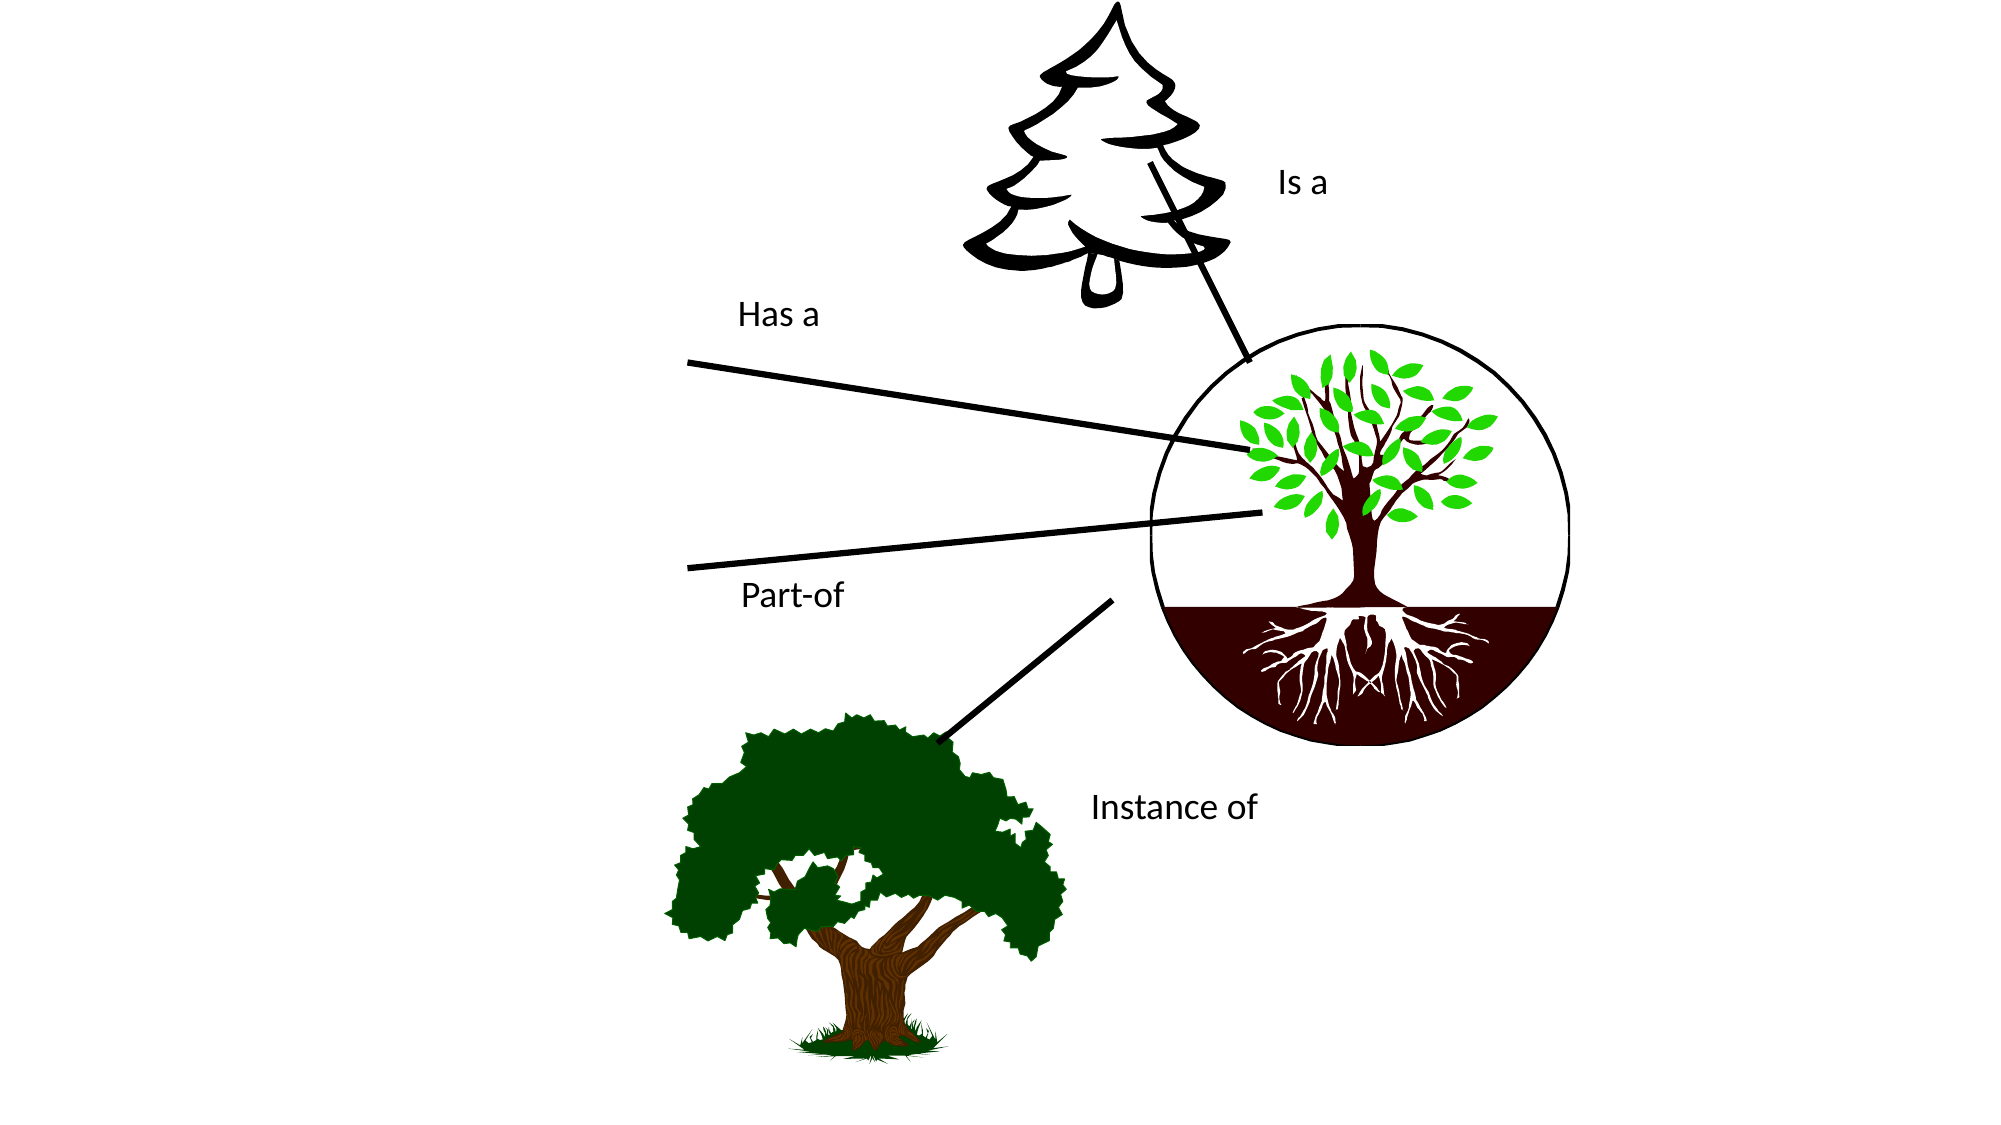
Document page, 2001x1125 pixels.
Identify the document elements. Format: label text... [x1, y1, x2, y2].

text_box Has a [723, 281, 836, 342]
text_box Instance of [1076, 774, 1274, 835]
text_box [1149, 324, 1571, 746]
text_box Part-of [726, 562, 860, 623]
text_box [962, 0, 1234, 313]
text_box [662, 712, 1068, 1064]
text_box Is a [1262, 149, 1344, 210]
